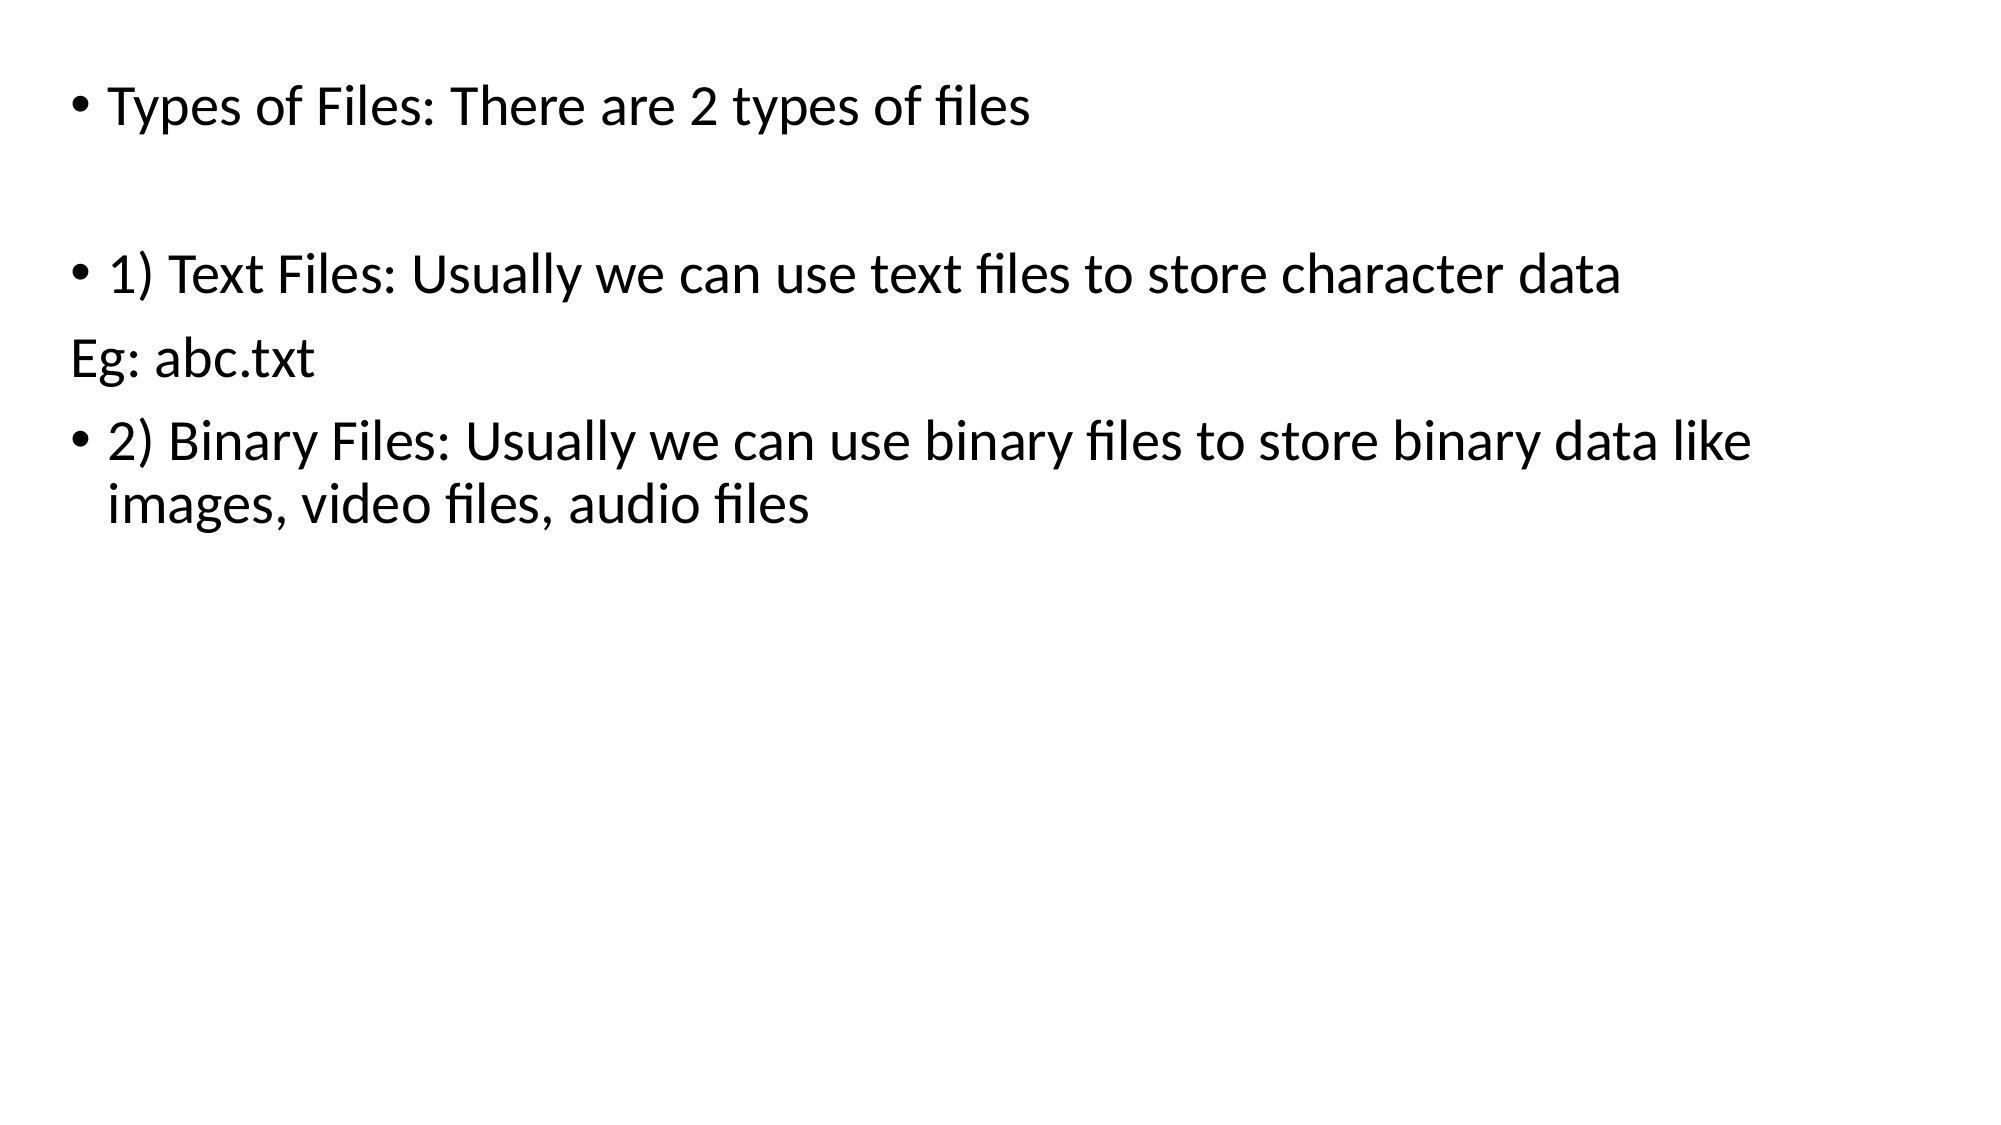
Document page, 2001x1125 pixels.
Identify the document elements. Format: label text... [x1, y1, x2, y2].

list Types of Files: There are 2 types of files 1) Text Files: Usually we can use text files to store character data Eg: abc.txt 2) Binary Files: Usually we can use binary files to store binary data like images, video files, audio files [55, 67, 1909, 1125]
